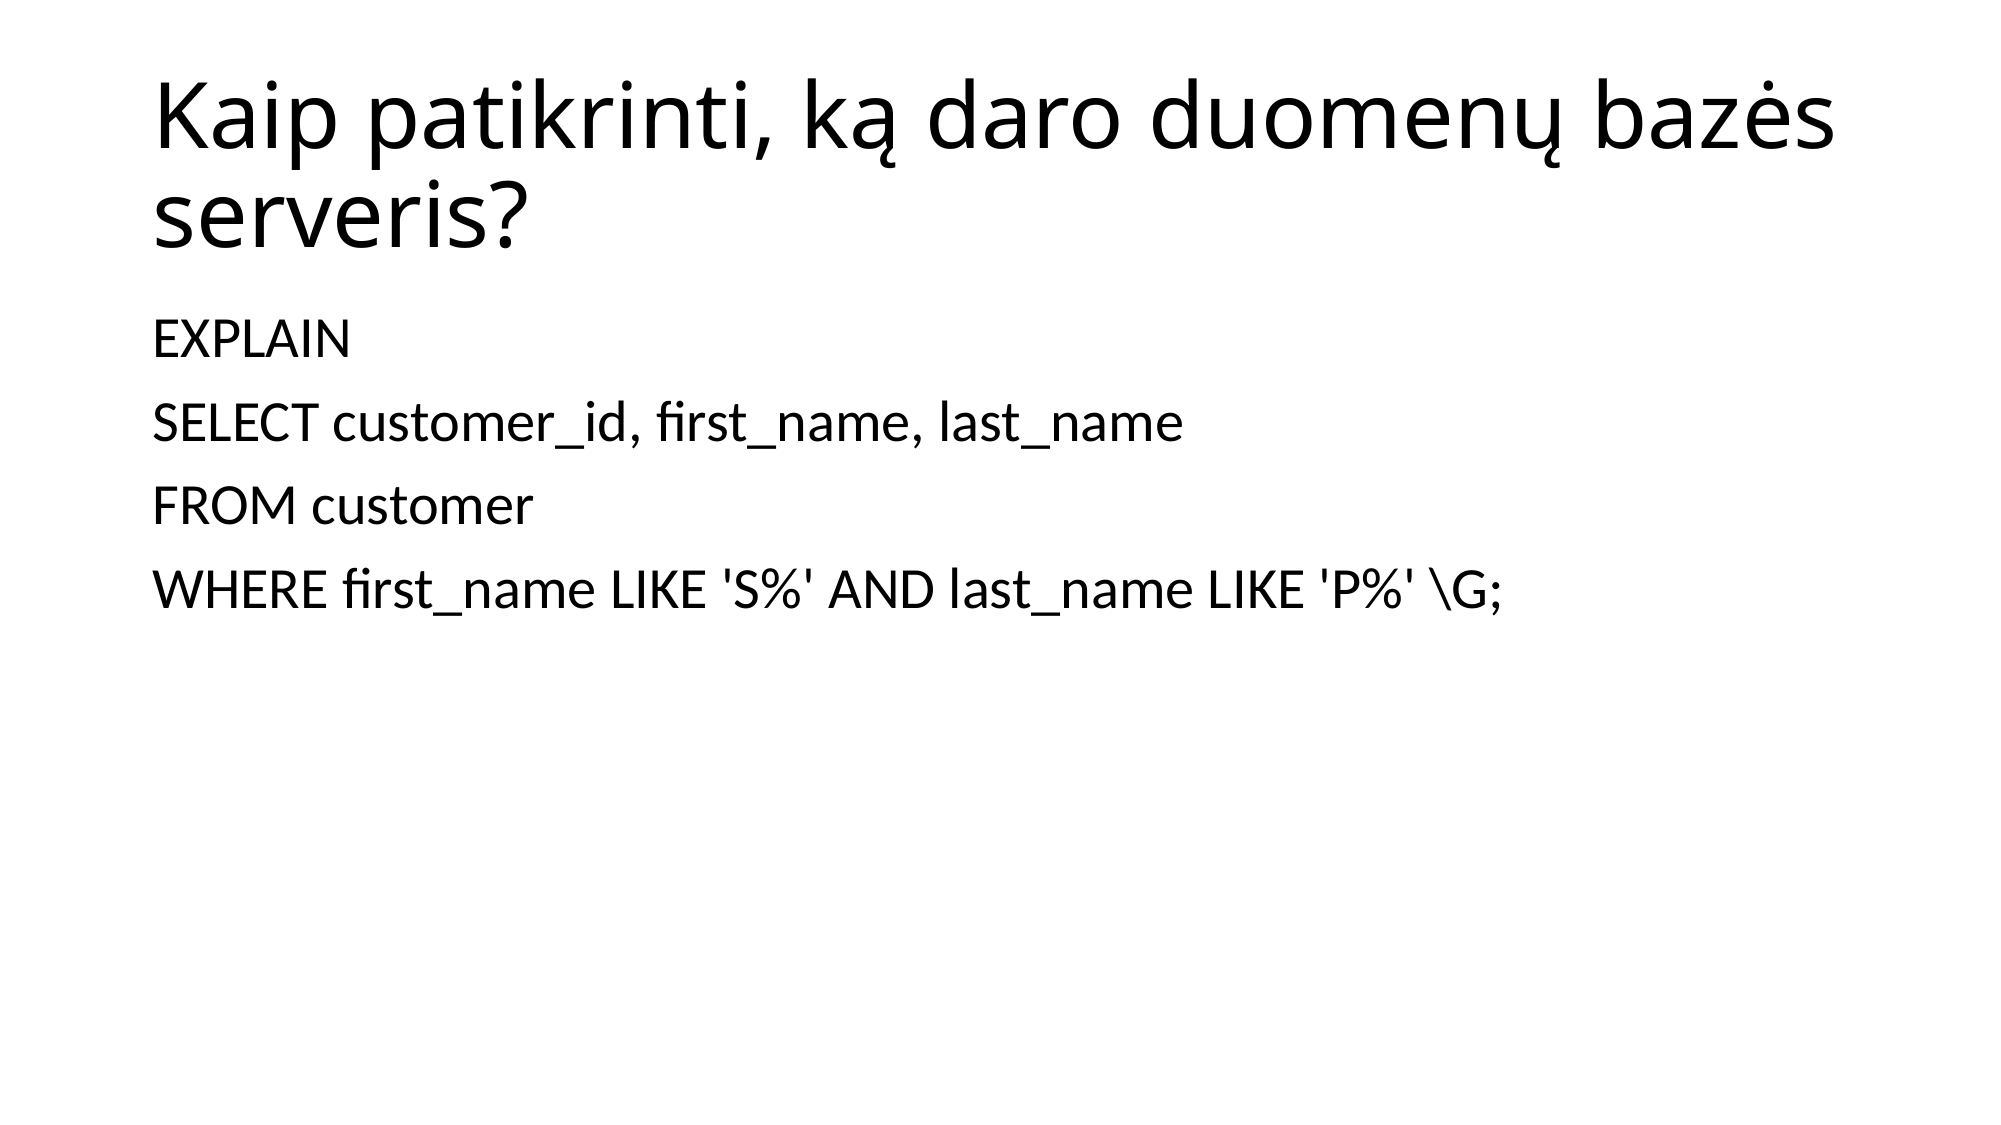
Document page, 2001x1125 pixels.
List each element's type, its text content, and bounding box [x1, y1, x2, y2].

list EXPLAIN SELECT customer_id, first_name, last_name FROM customer WHERE first_name LIKE 'S%' AND last_name LIKE 'P%' \G; [137, 299, 1863, 1014]
title Kaip patikrinti, ką daro duomenų bazės serveris? [137, 59, 1863, 278]
